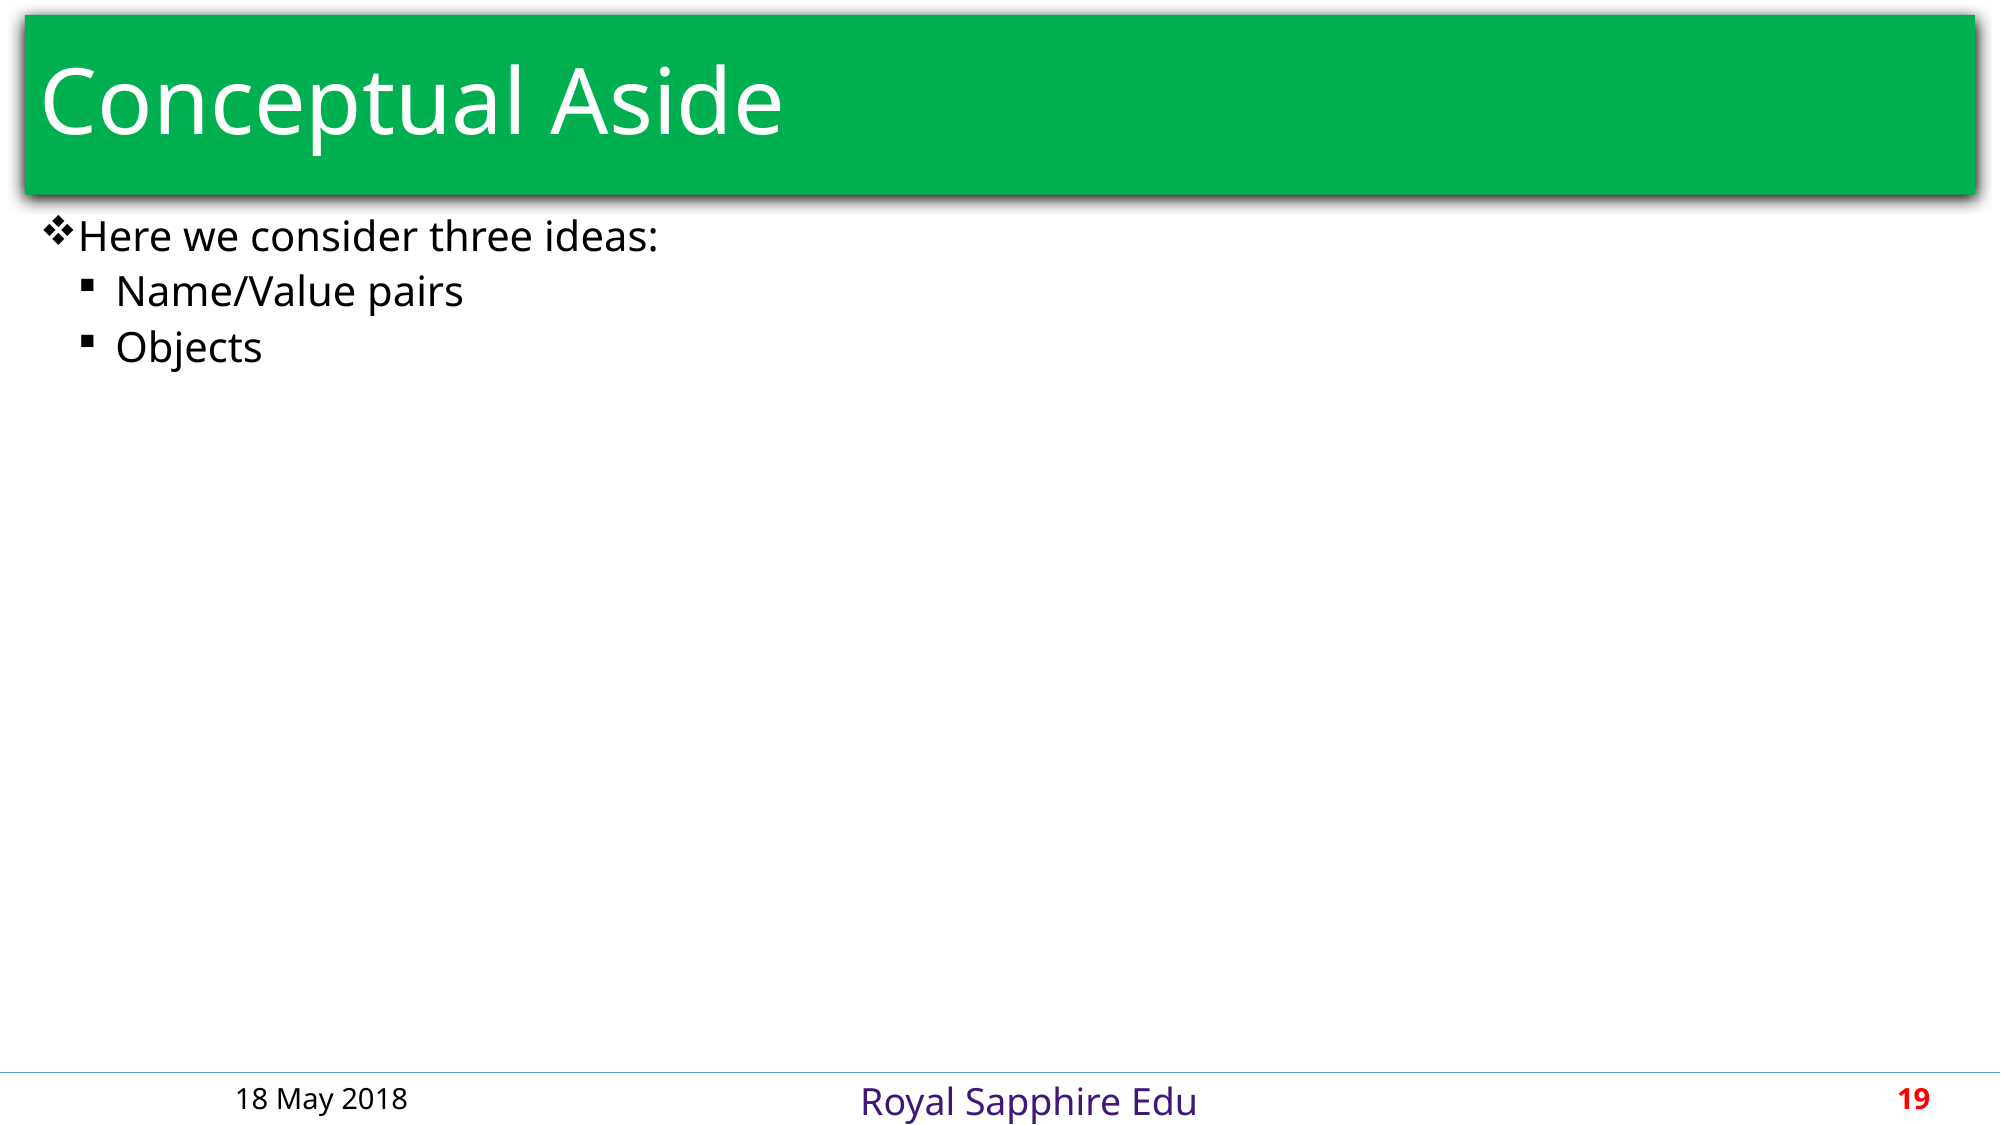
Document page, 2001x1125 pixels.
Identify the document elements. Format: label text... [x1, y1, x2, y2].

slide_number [220, 1072, 671, 1115]
title Conceptual Aside [24, 14, 1975, 195]
slide_number 19 [1495, 1072, 1946, 1115]
list Here we consider three ideas: Name/Value pairs Objects [24, 208, 1975, 1063]
